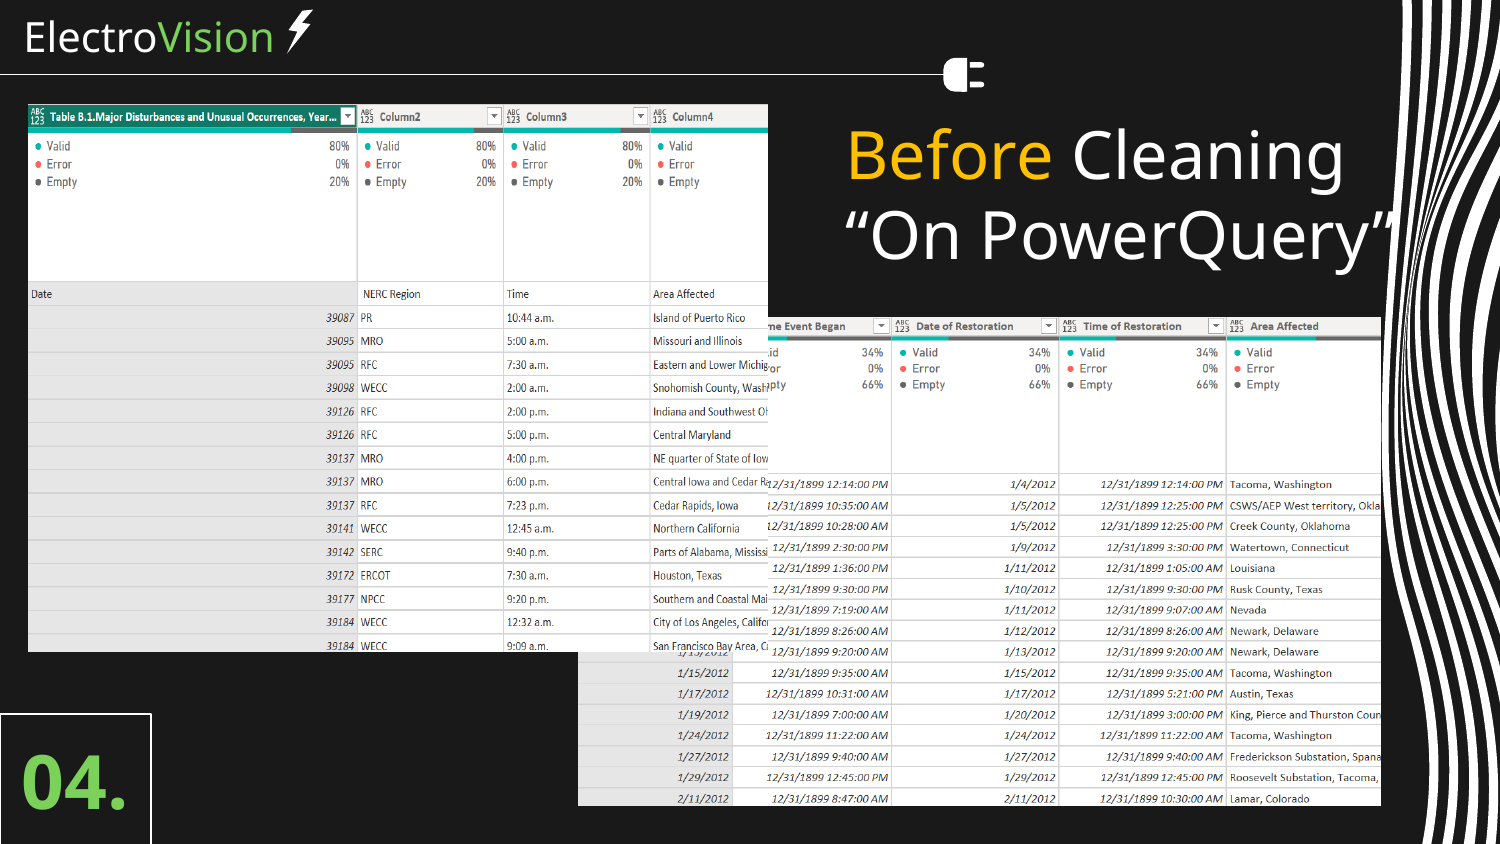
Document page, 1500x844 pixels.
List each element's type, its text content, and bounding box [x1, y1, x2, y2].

text_box ElectroVision [8, 2, 351, 70]
text_box Before Cleaning “On PowerQuery” [830, 124, 1427, 261]
text_box [286, 9, 314, 54]
text_box 04. [0, 713, 152, 844]
picture [27, 104, 1381, 806]
